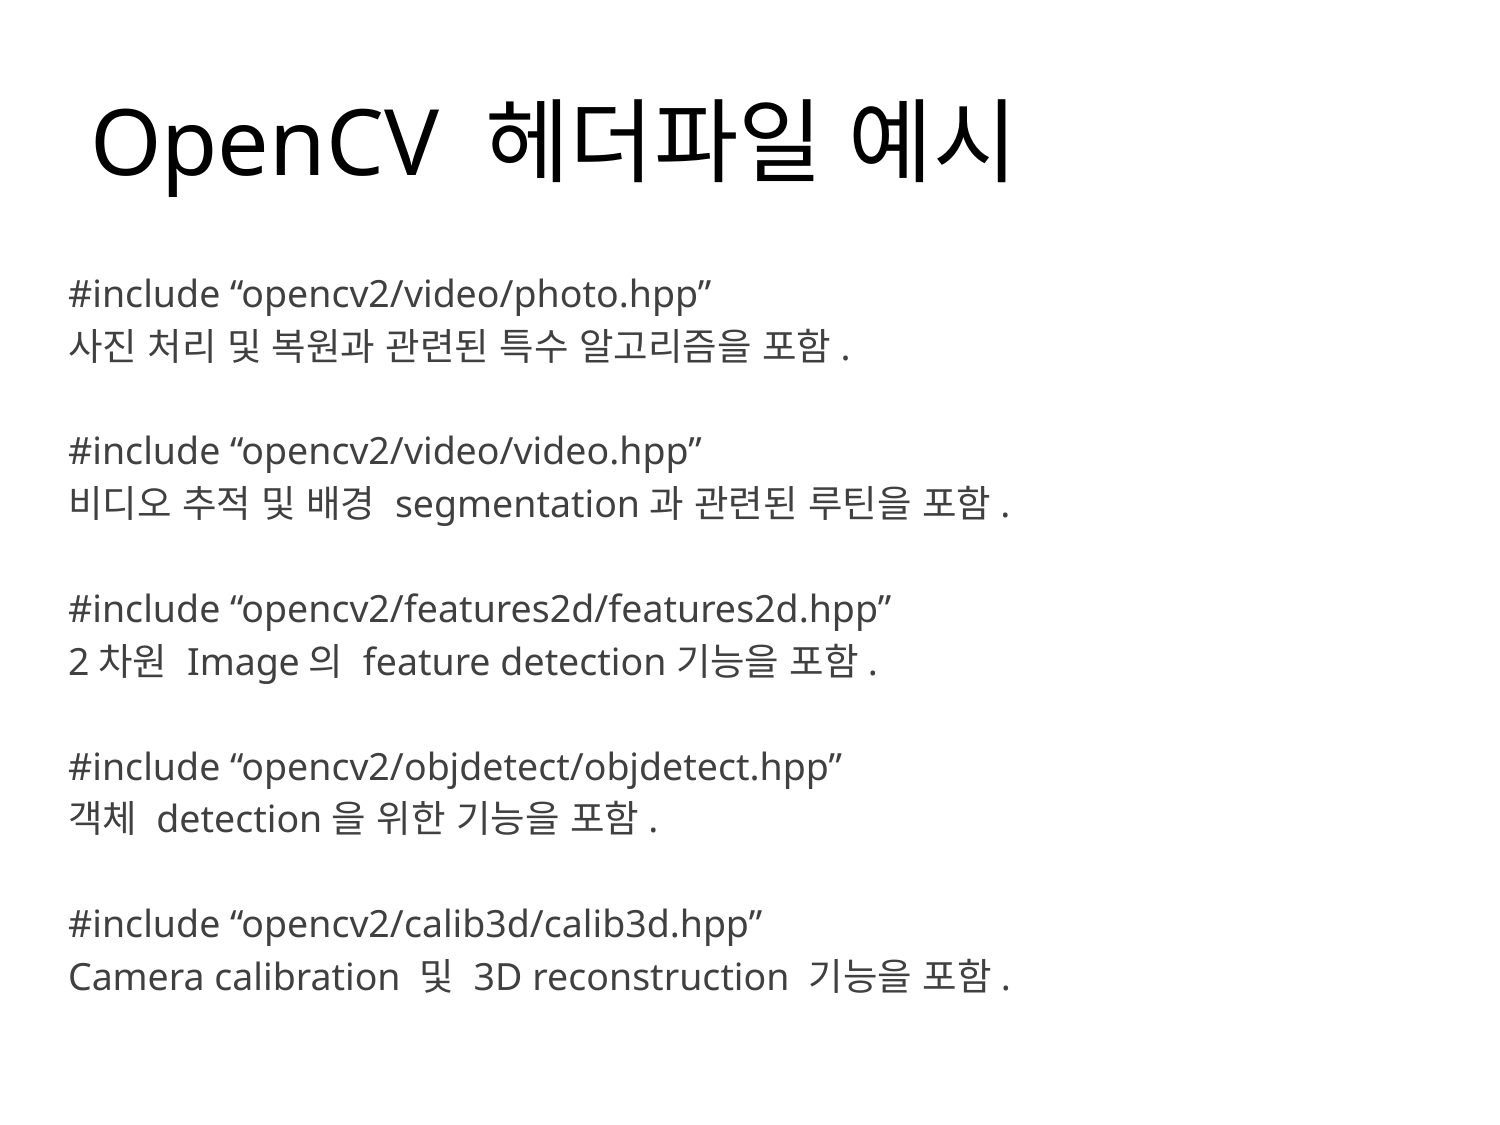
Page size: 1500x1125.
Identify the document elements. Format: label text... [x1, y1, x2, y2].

title OpenCV 헤더파일 예시 [75, 45, 1425, 233]
list #include “opencv2/video/photo.hpp” 사진 처리 및 복원과 관련된 특수 알고리즘을 포함. #include “opencv2/video/video.hpp” 비디오 추적 및 배경 segmentation과 관련된 루틴을 포함. #include “opencv2/features2d/features2d.hpp” 2차원 Image의 feature detection기능을 포함. #include “opencv2/objdetect/objdetect.hpp” 객체 detection을 위한 기능을 포함. #include “opencv2/calib3d/calib3d.hpp” Camera calibration 및 3D reconstruction 기능을 포함. [53, 262, 1459, 1094]
